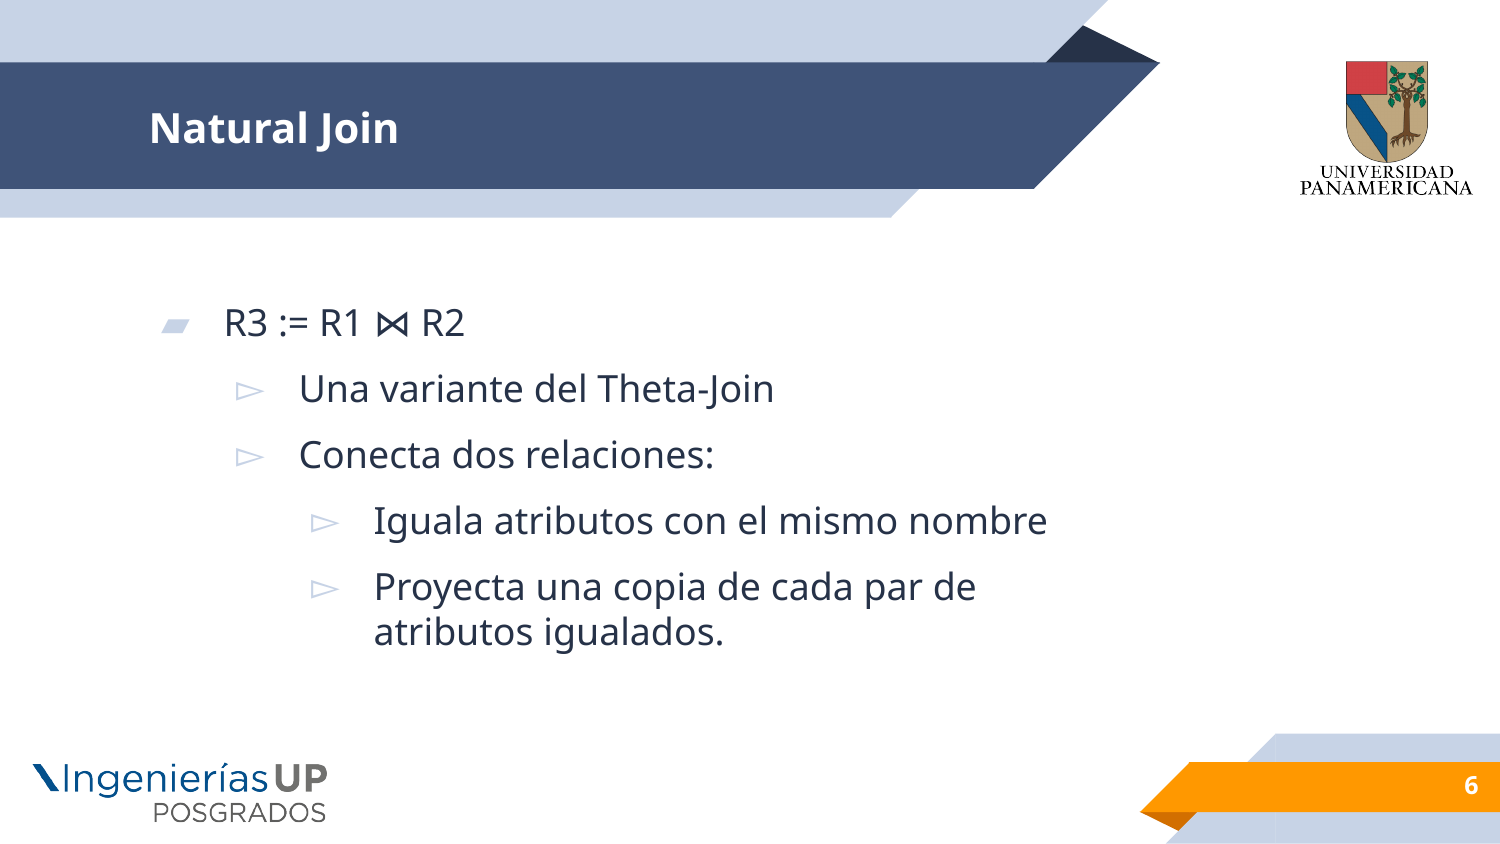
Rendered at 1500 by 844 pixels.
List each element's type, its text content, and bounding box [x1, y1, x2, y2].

picture [15, 737, 344, 844]
list R3 := R1 ⋈ R2 Una variante del Theta-Join Conecta dos relaciones: Iguala atributos con el mismo nombre Proyecta una copia de cada par de atributos igualados. [133, 217, 1140, 734]
slide_number 6 [1249, 760, 1494, 813]
title Natural Join [133, 64, 1035, 190]
picture [1286, 44, 1490, 210]
